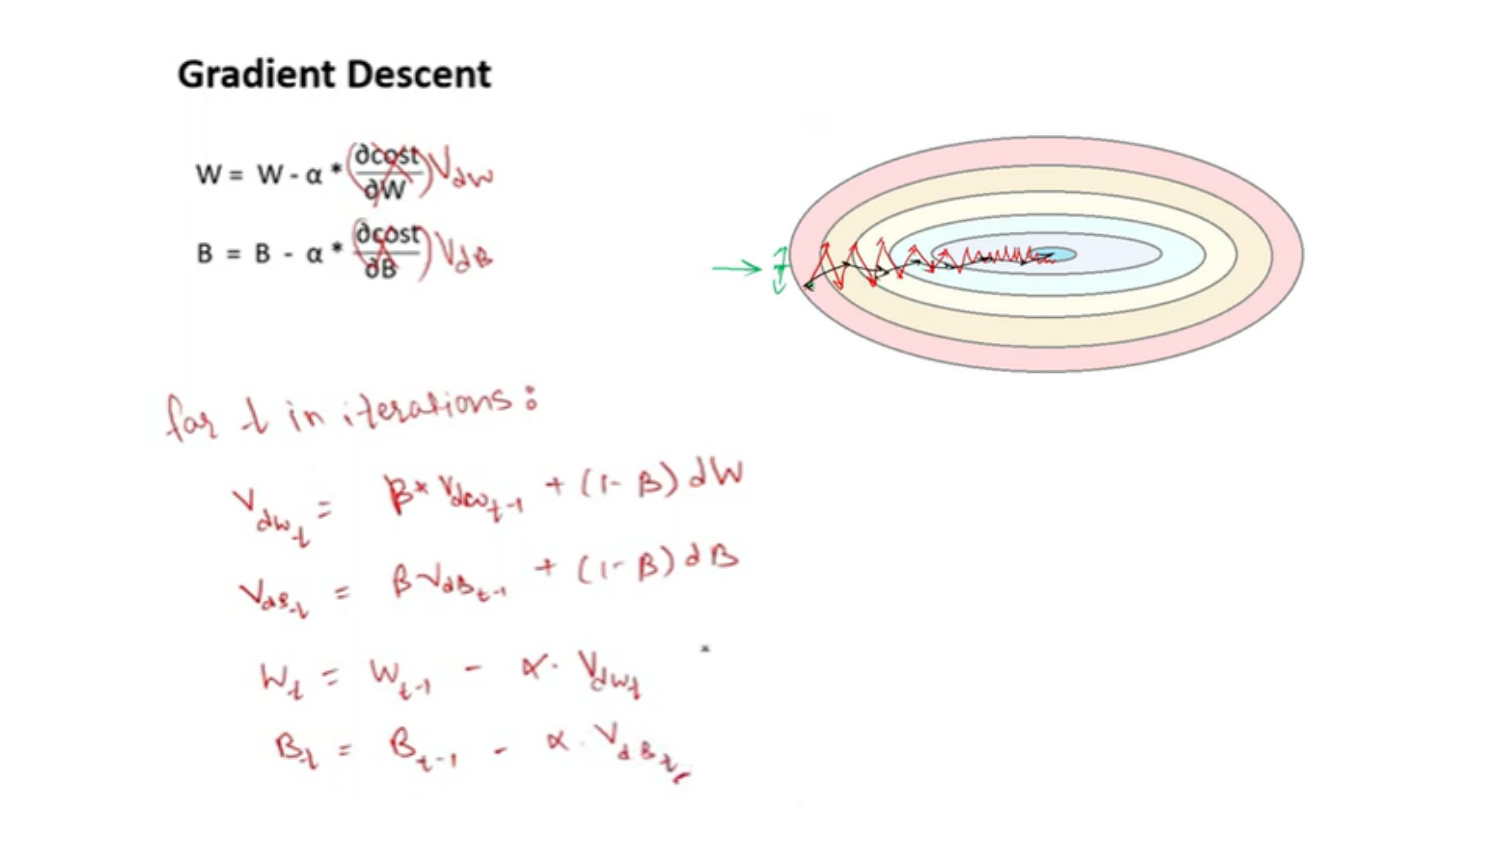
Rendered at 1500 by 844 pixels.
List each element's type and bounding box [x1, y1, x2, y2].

list [61, 35, 900, 808]
picture [663, 112, 1341, 400]
